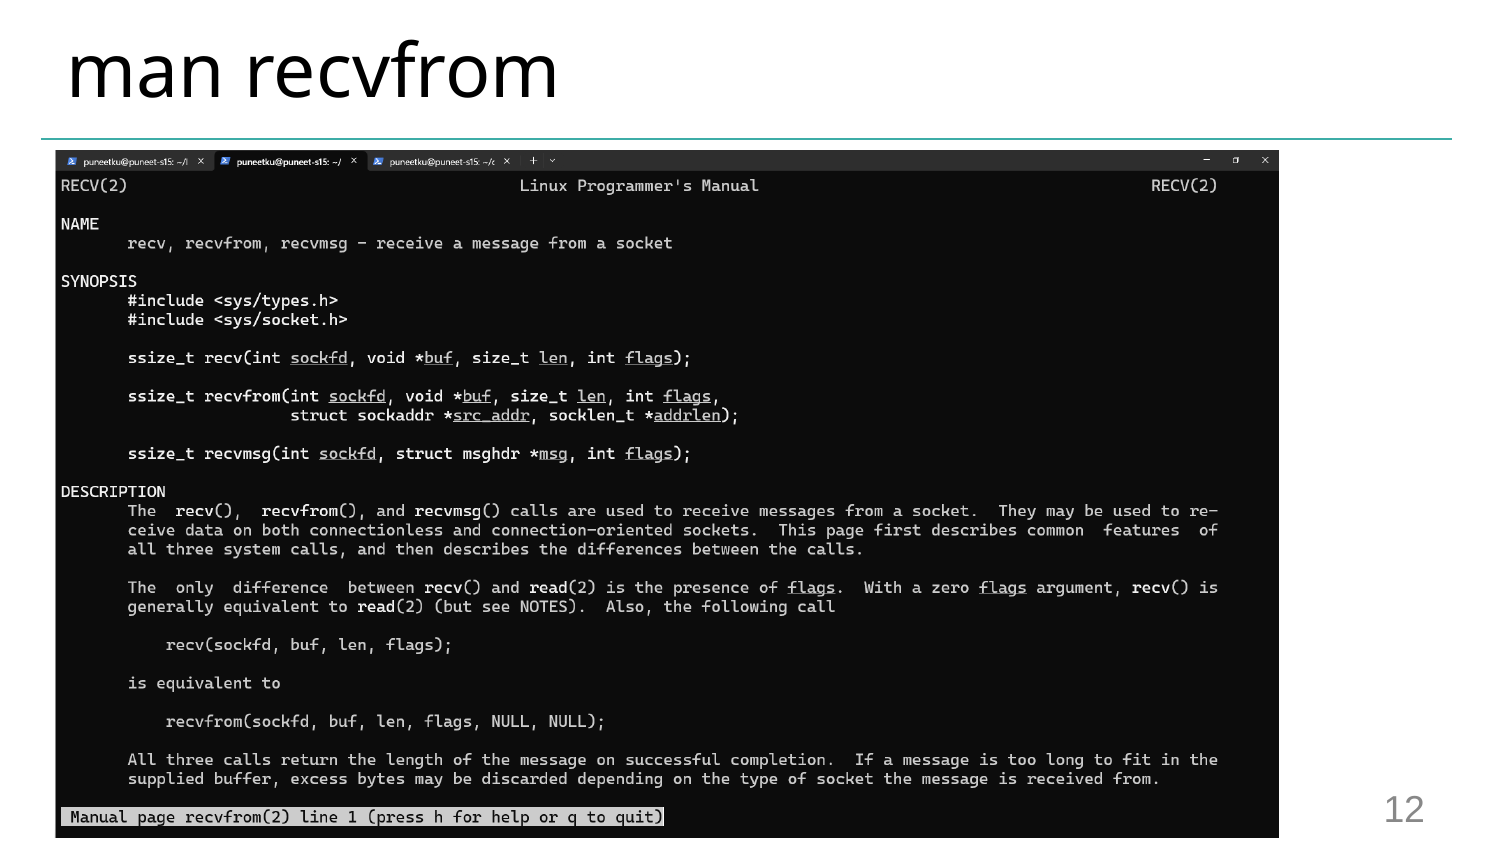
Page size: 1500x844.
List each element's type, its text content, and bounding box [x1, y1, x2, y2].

title man recvfrom [66, 22, 1265, 148]
slide_number ‹#› [1281, 784, 1425, 844]
picture [54, 150, 1279, 839]
